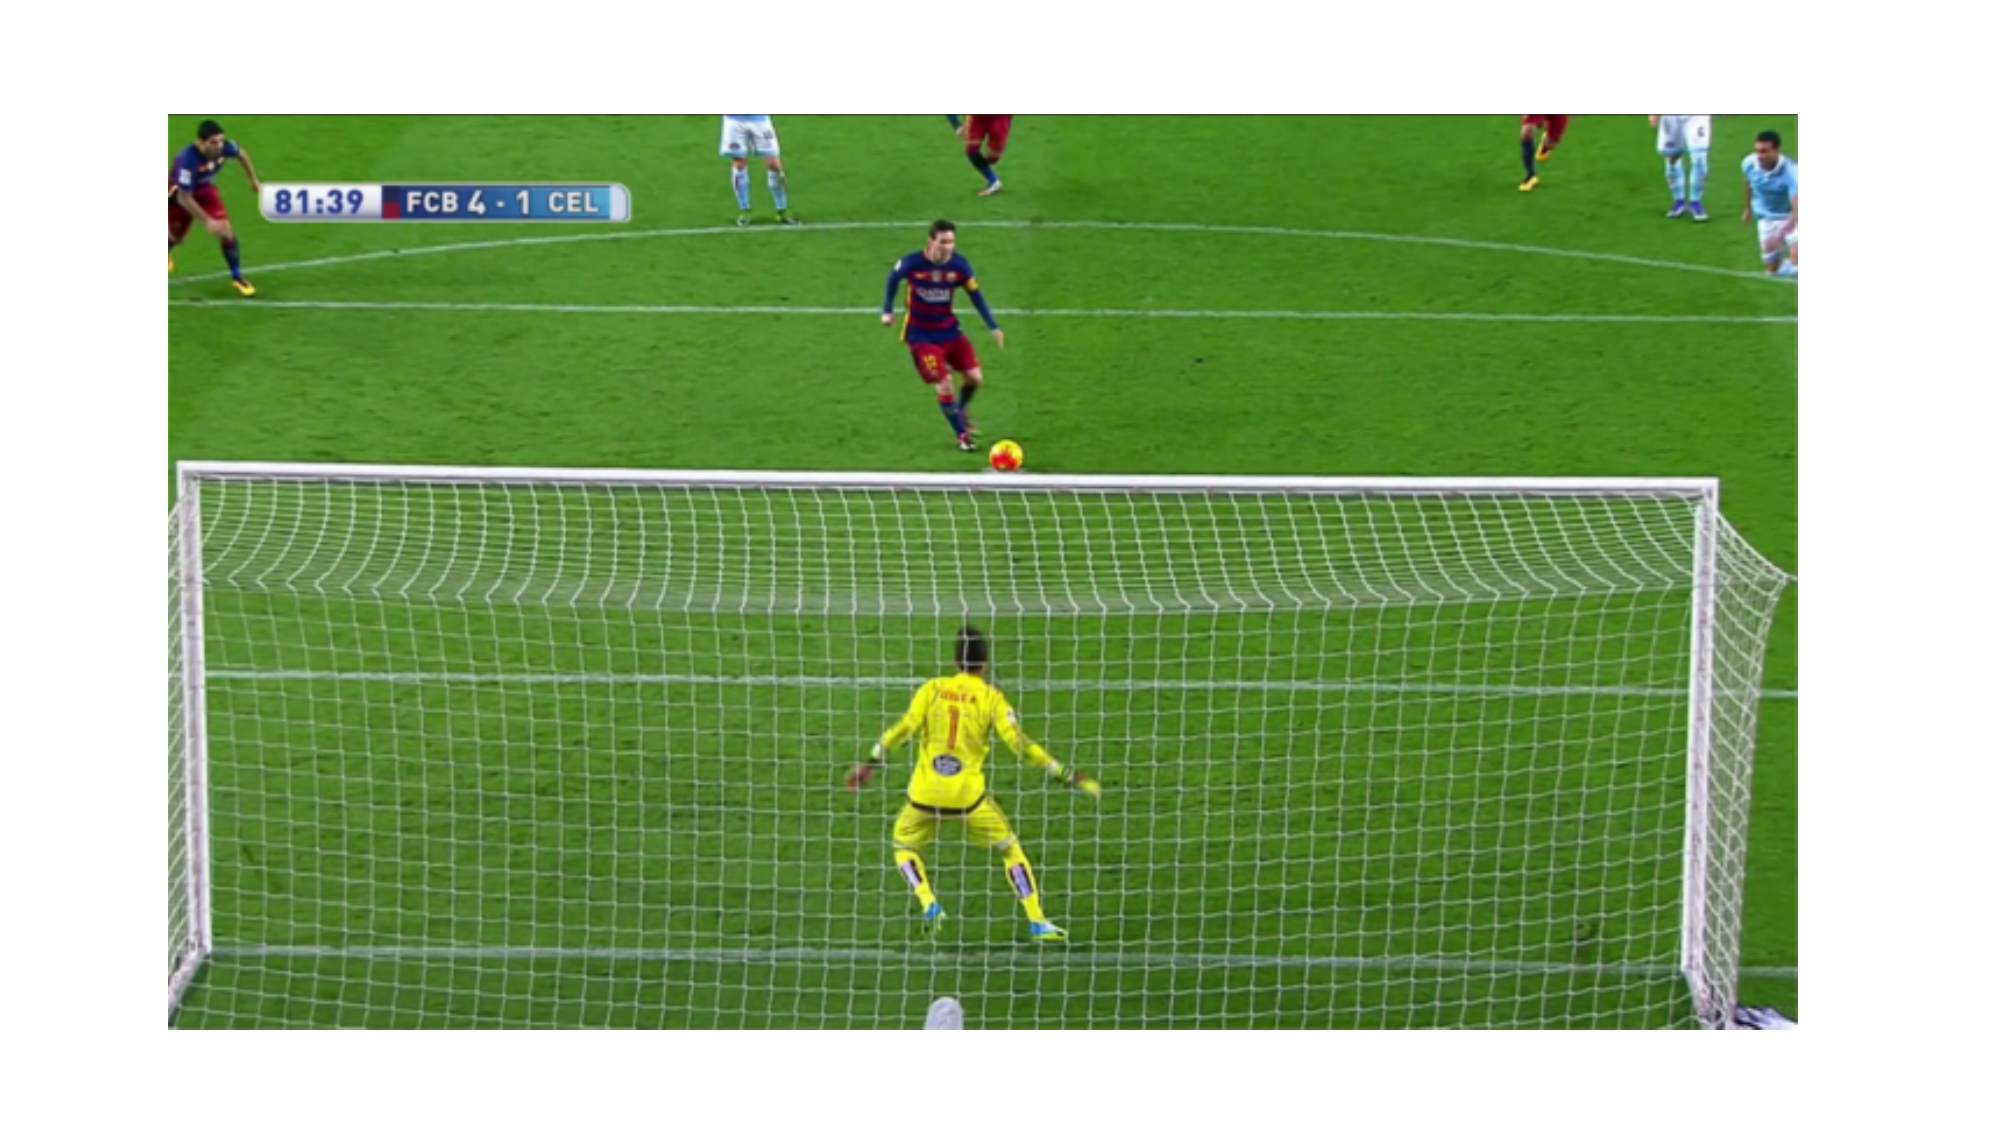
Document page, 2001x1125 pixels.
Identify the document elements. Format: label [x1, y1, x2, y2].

picture [168, 114, 1798, 1030]
